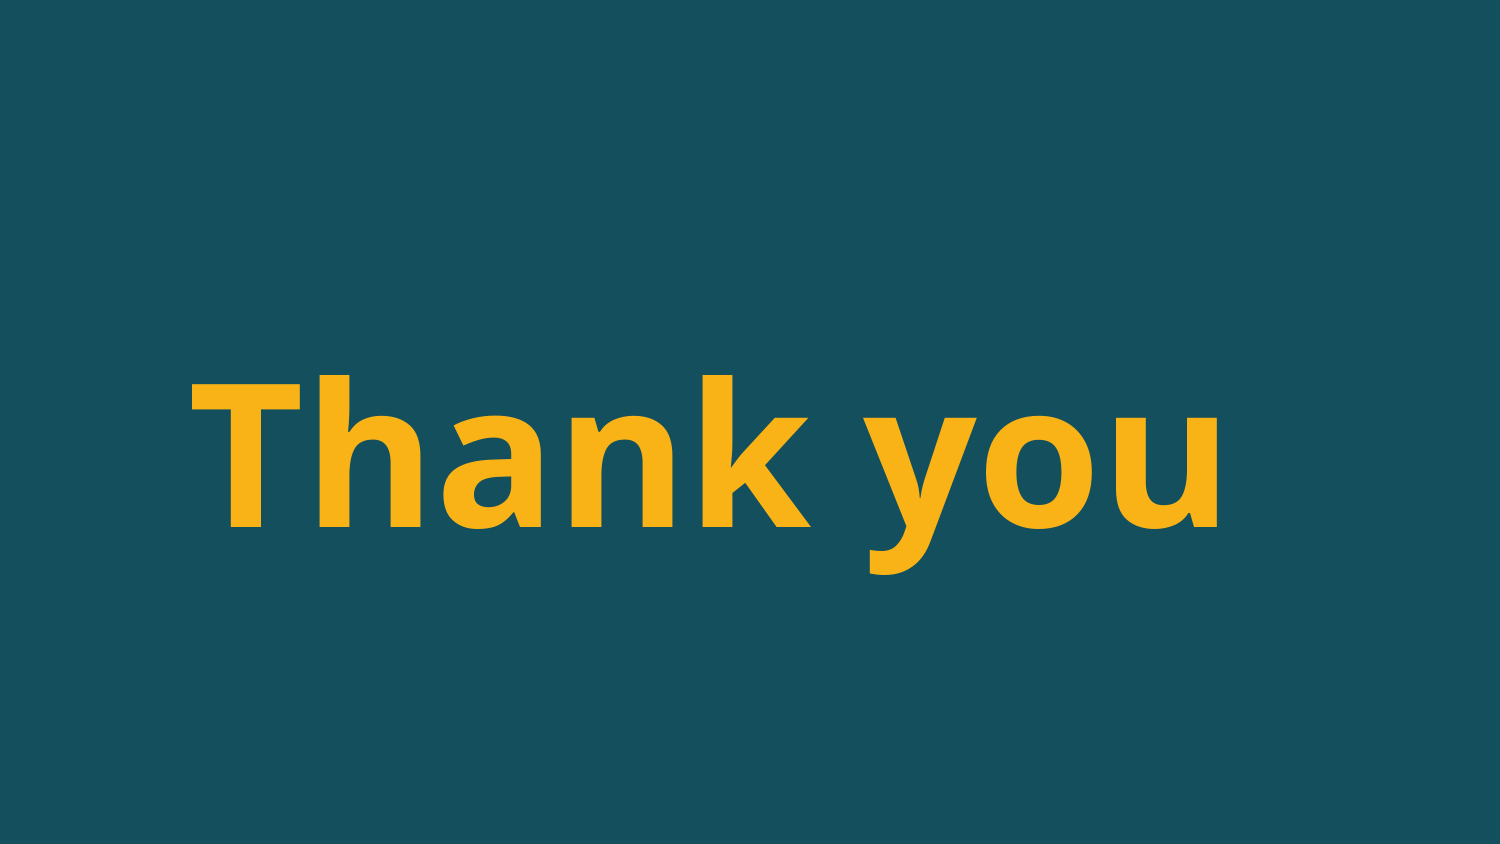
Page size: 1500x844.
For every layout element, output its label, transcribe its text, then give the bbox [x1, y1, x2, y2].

title Thank you [39, 72, 1382, 760]
